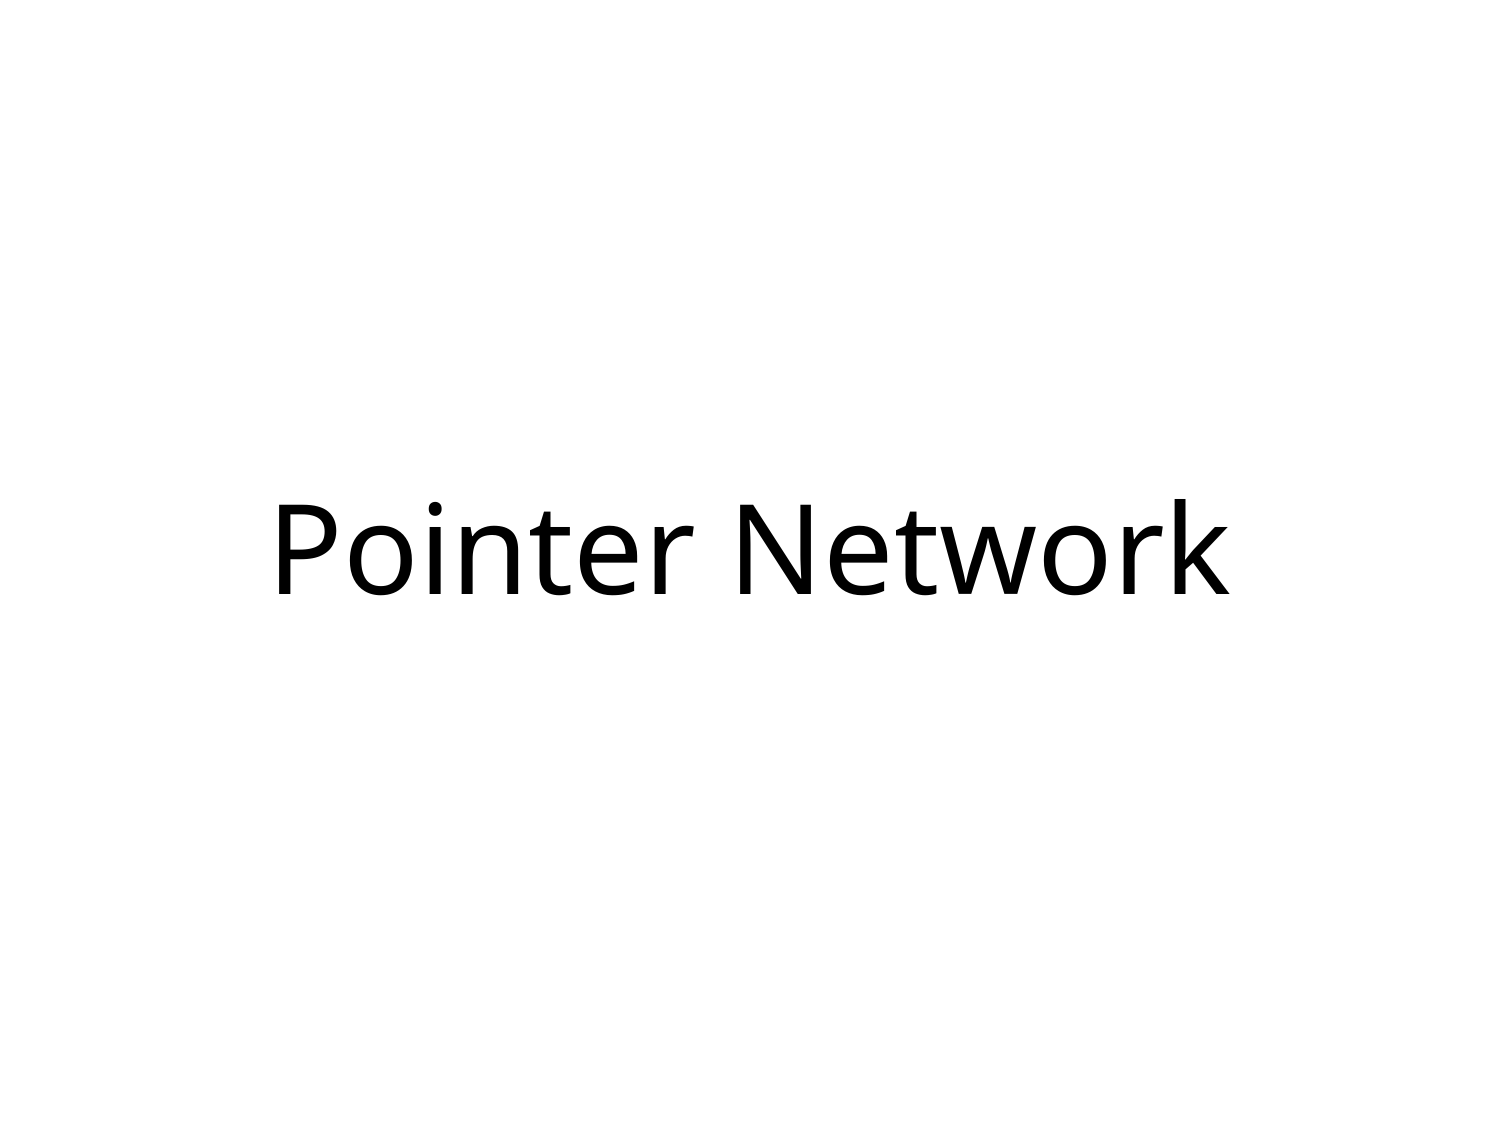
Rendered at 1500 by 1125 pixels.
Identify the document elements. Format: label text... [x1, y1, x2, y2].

title Pointer Network [112, 237, 1388, 629]
